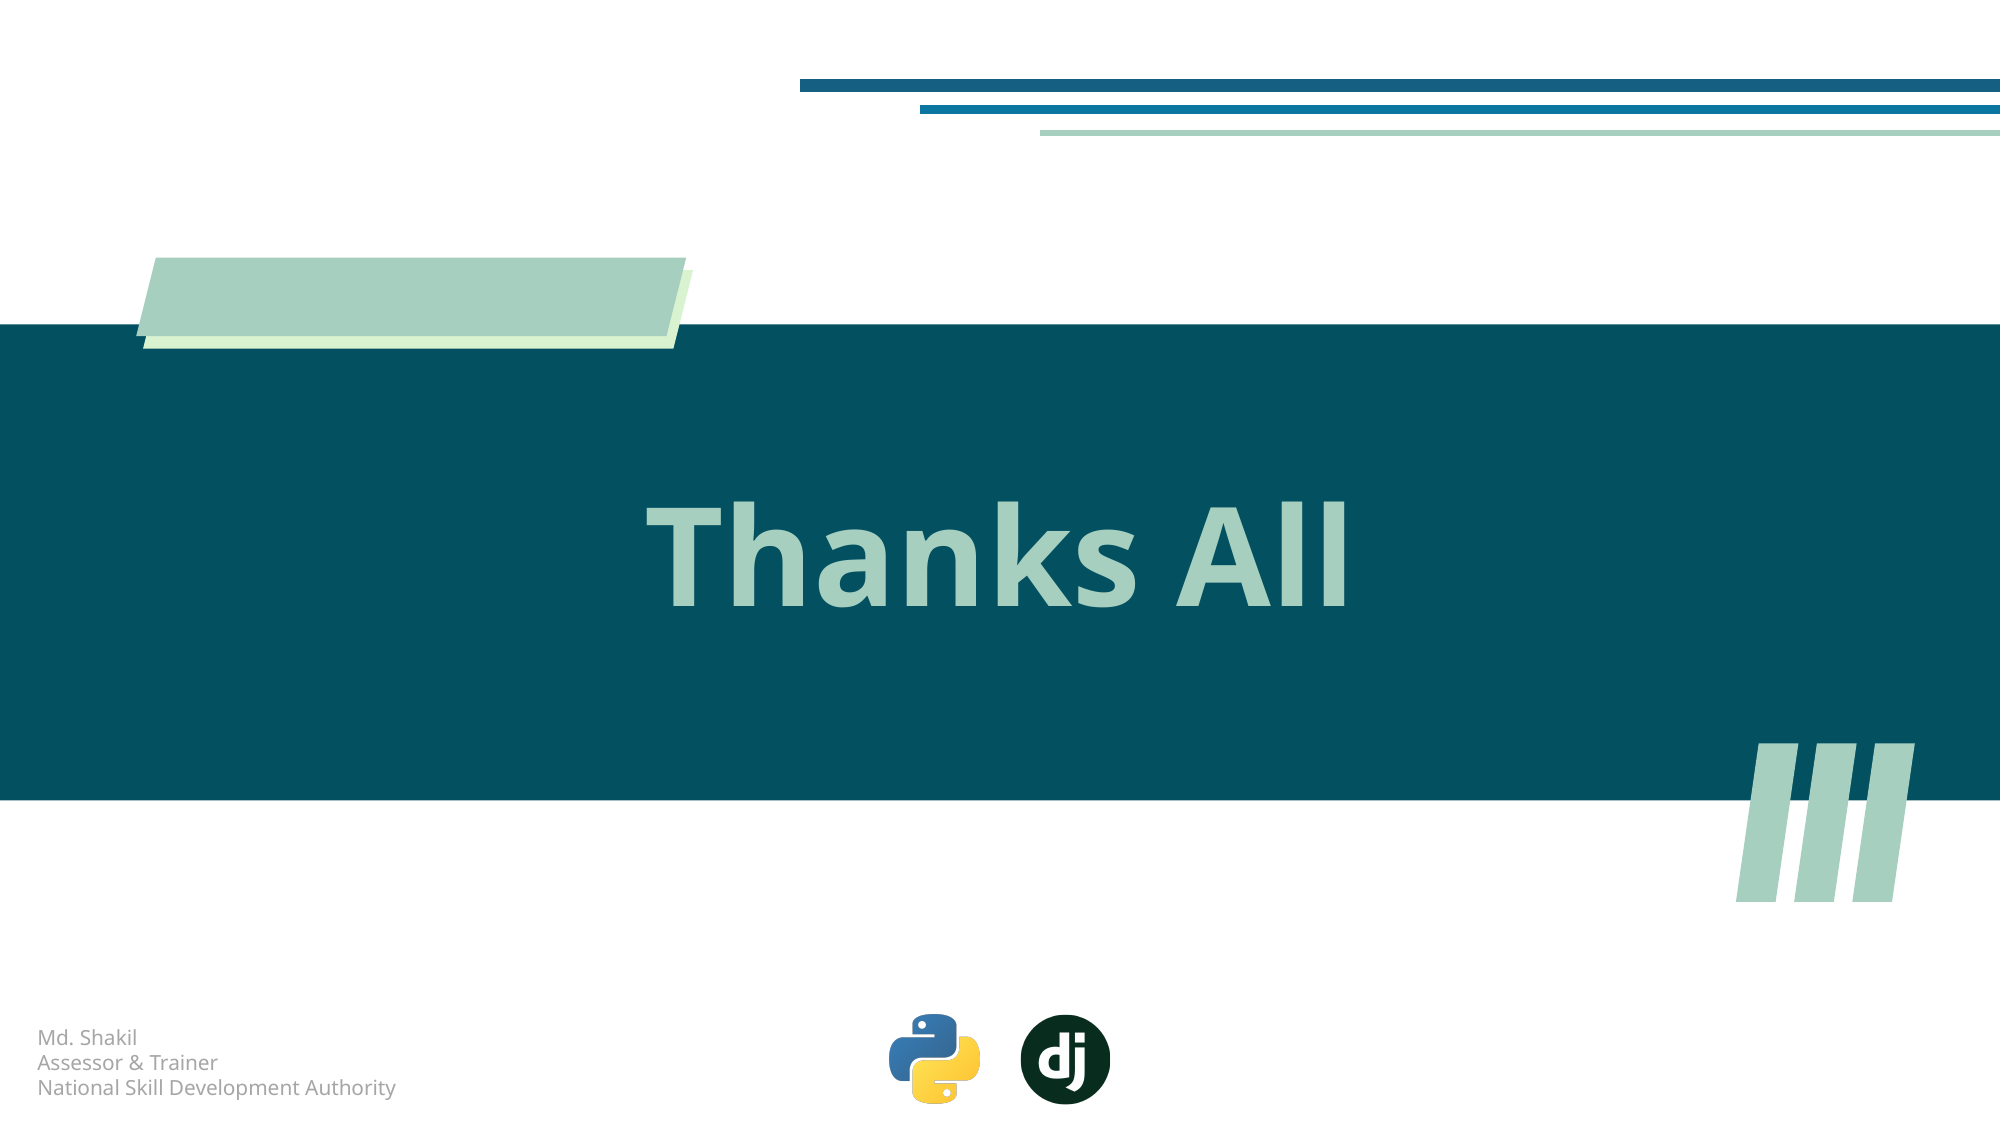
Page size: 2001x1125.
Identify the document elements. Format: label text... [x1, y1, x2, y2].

title Thanks All [249, 466, 1750, 659]
picture [1019, 1014, 1111, 1105]
picture [889, 1014, 980, 1104]
